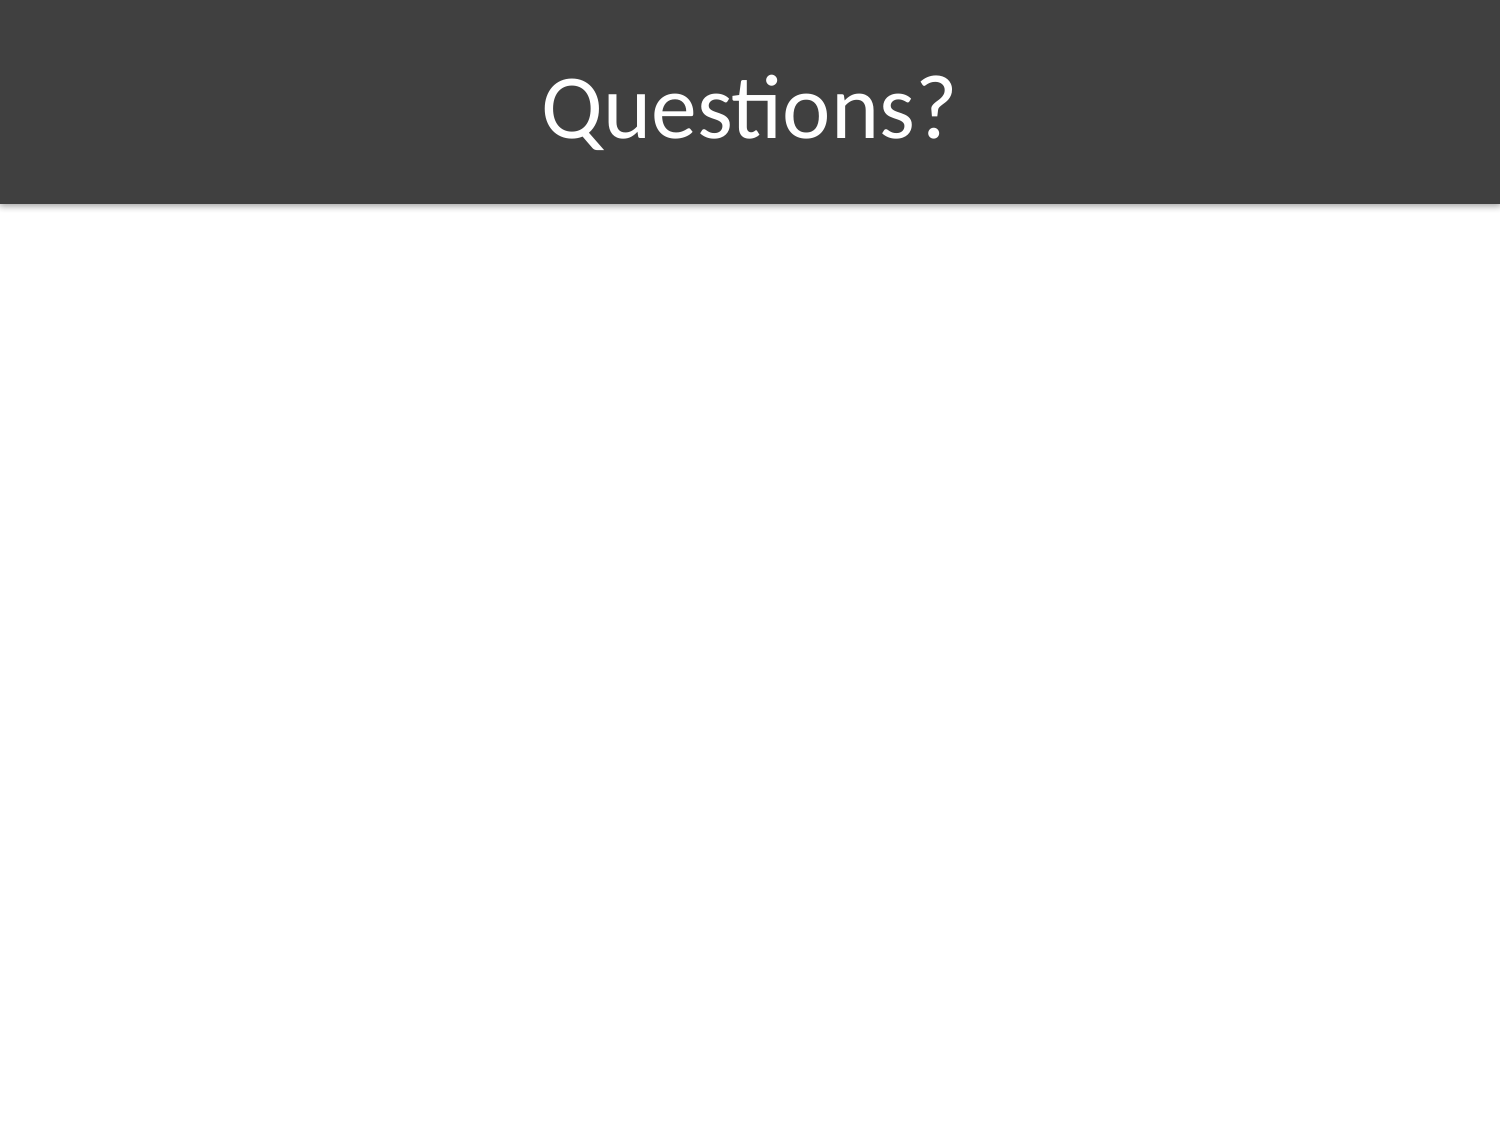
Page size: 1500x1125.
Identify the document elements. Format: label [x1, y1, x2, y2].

title [75, 8, 1425, 196]
